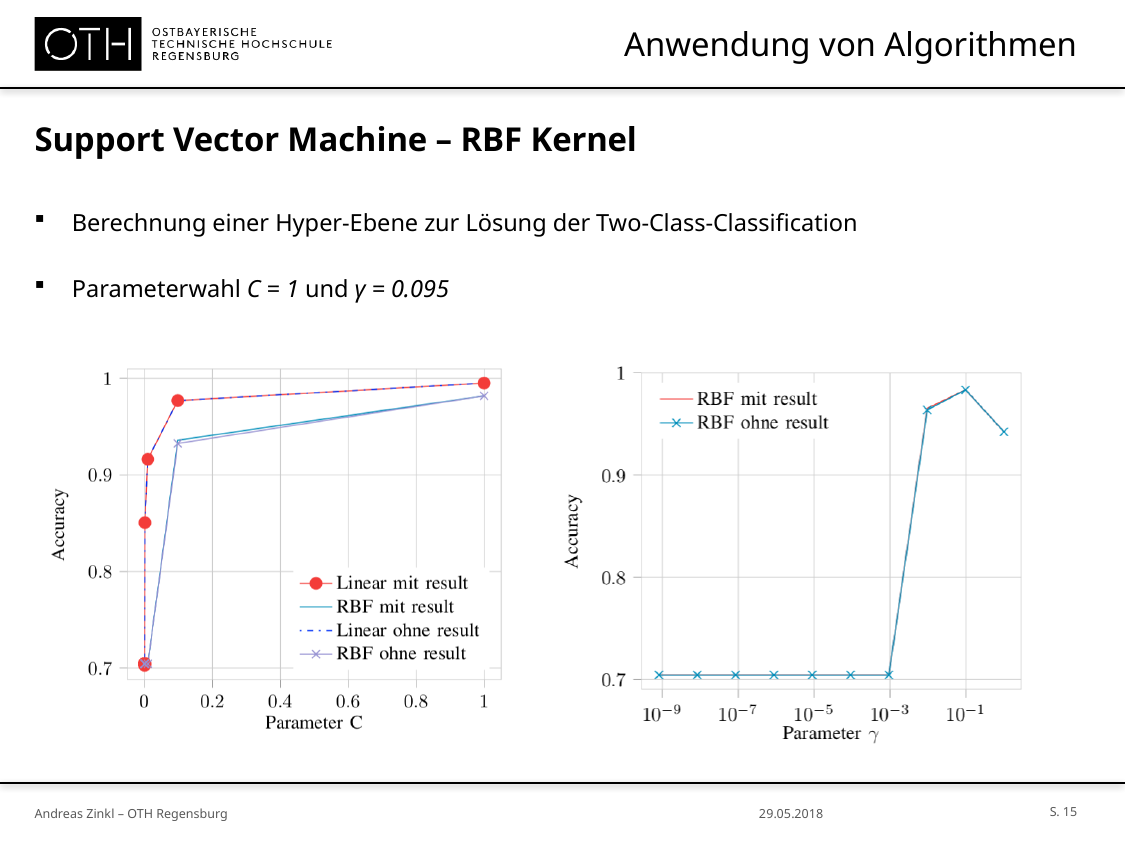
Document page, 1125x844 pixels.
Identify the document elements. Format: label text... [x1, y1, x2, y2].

picture [30, 335, 536, 765]
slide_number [588, 782, 994, 844]
picture [538, 350, 1039, 764]
title Anwendung von Algorithmen [332, 17, 1089, 71]
footer Andreas Zinkl – OTH Regensburg [34, 783, 590, 844]
list Berechnung einer Hyper-Ebene zur Lösung der Two-Class-Classification Parameterwahl C = 1 und γ = 0.095 [34, 179, 1089, 746]
list Support Vector Machine – RBF Kernel [34, 98, 1089, 179]
slide_number S. 15 [991, 782, 1089, 843]
picture [34, 17, 332, 71]
